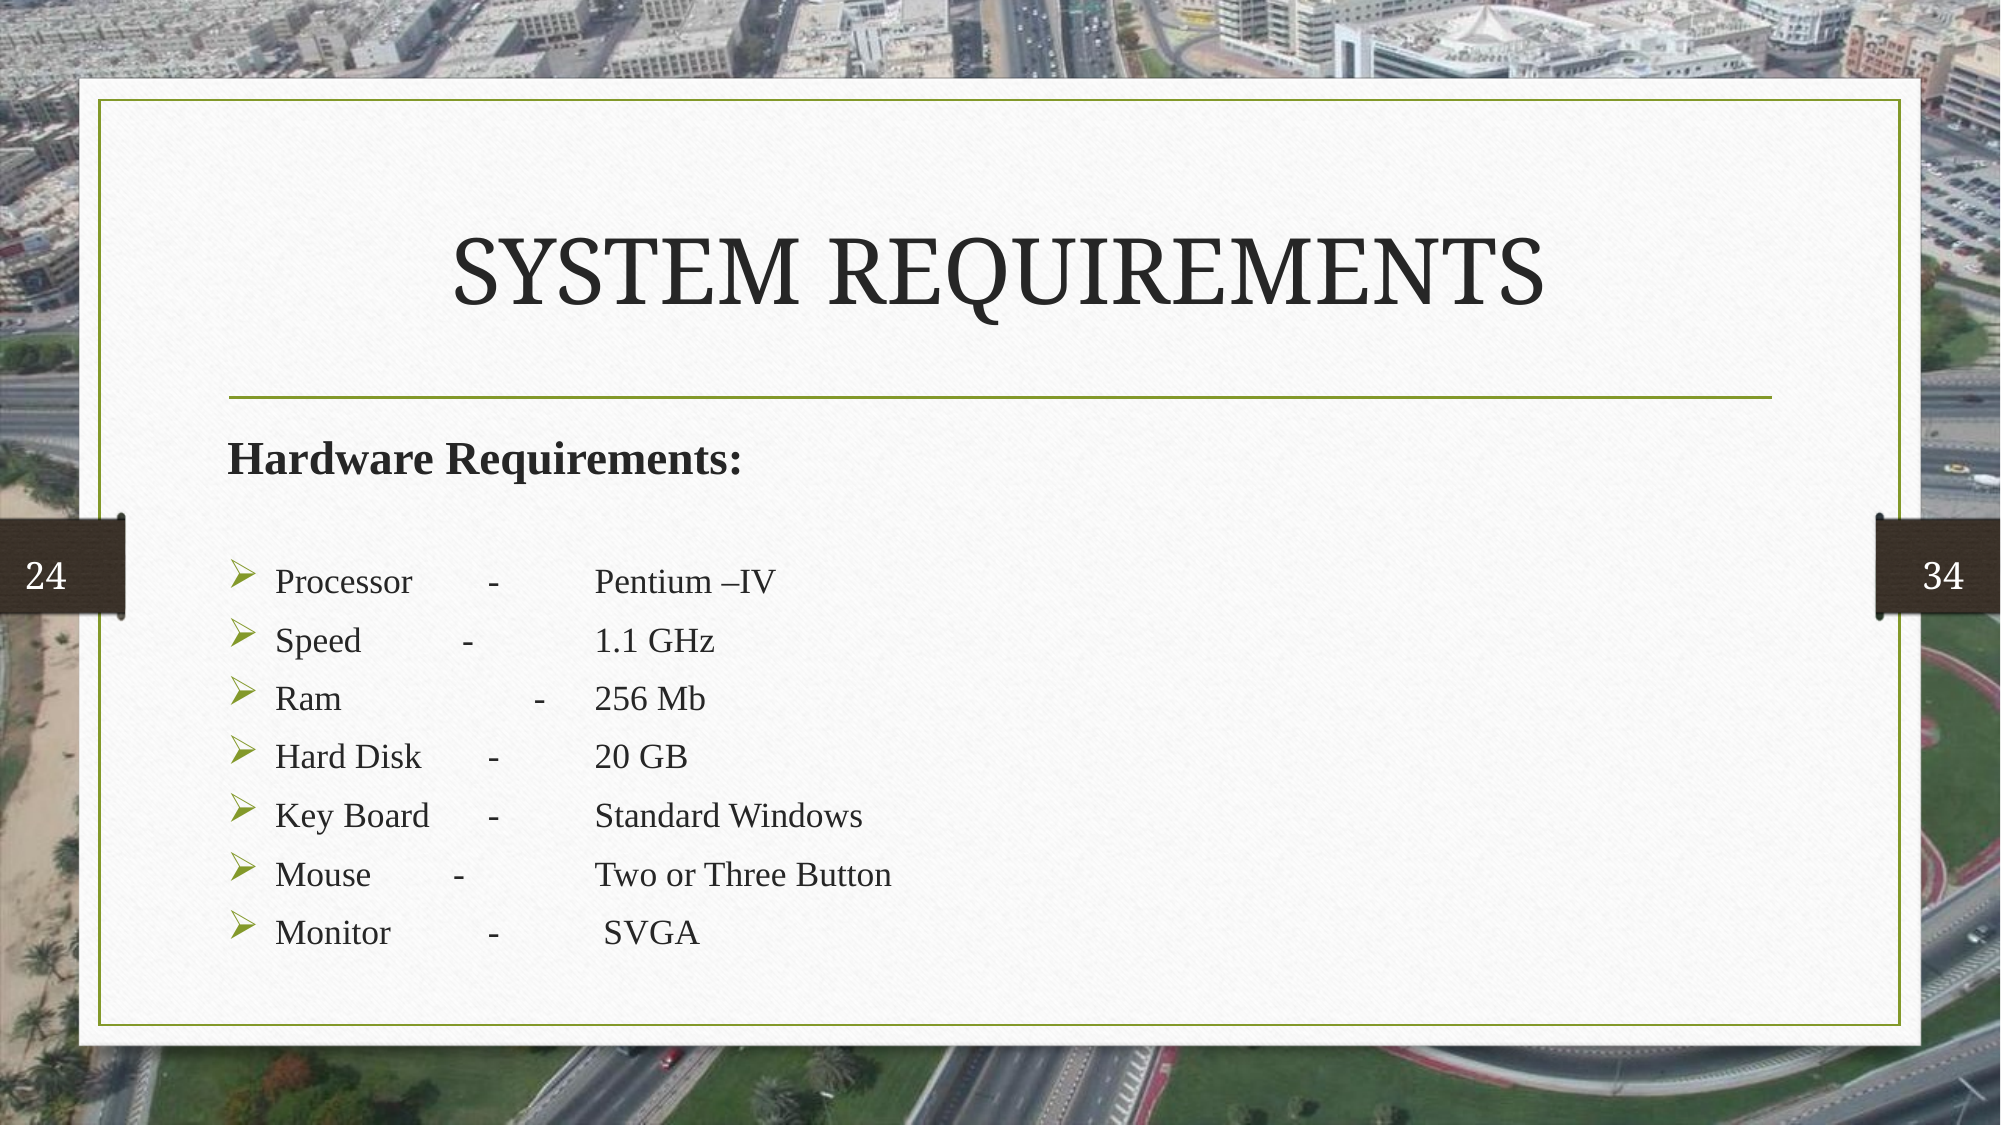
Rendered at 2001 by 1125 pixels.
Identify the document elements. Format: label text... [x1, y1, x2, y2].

title SYSTEM REQUIREMENTS [212, 161, 1788, 375]
picture [0, 0, 2001, 1125]
list Hardware Requirements: Processor - Pentium –IV Speed - 1.1 GHz Ram - 256 Mb Hard Disk - 20 GB Key Board - Standard Windows Mouse - Two or Three Button Monitor - SVGA [212, 419, 1788, 964]
text_box 24 [0, 544, 112, 604]
text_box 34 [1887, 544, 2000, 604]
